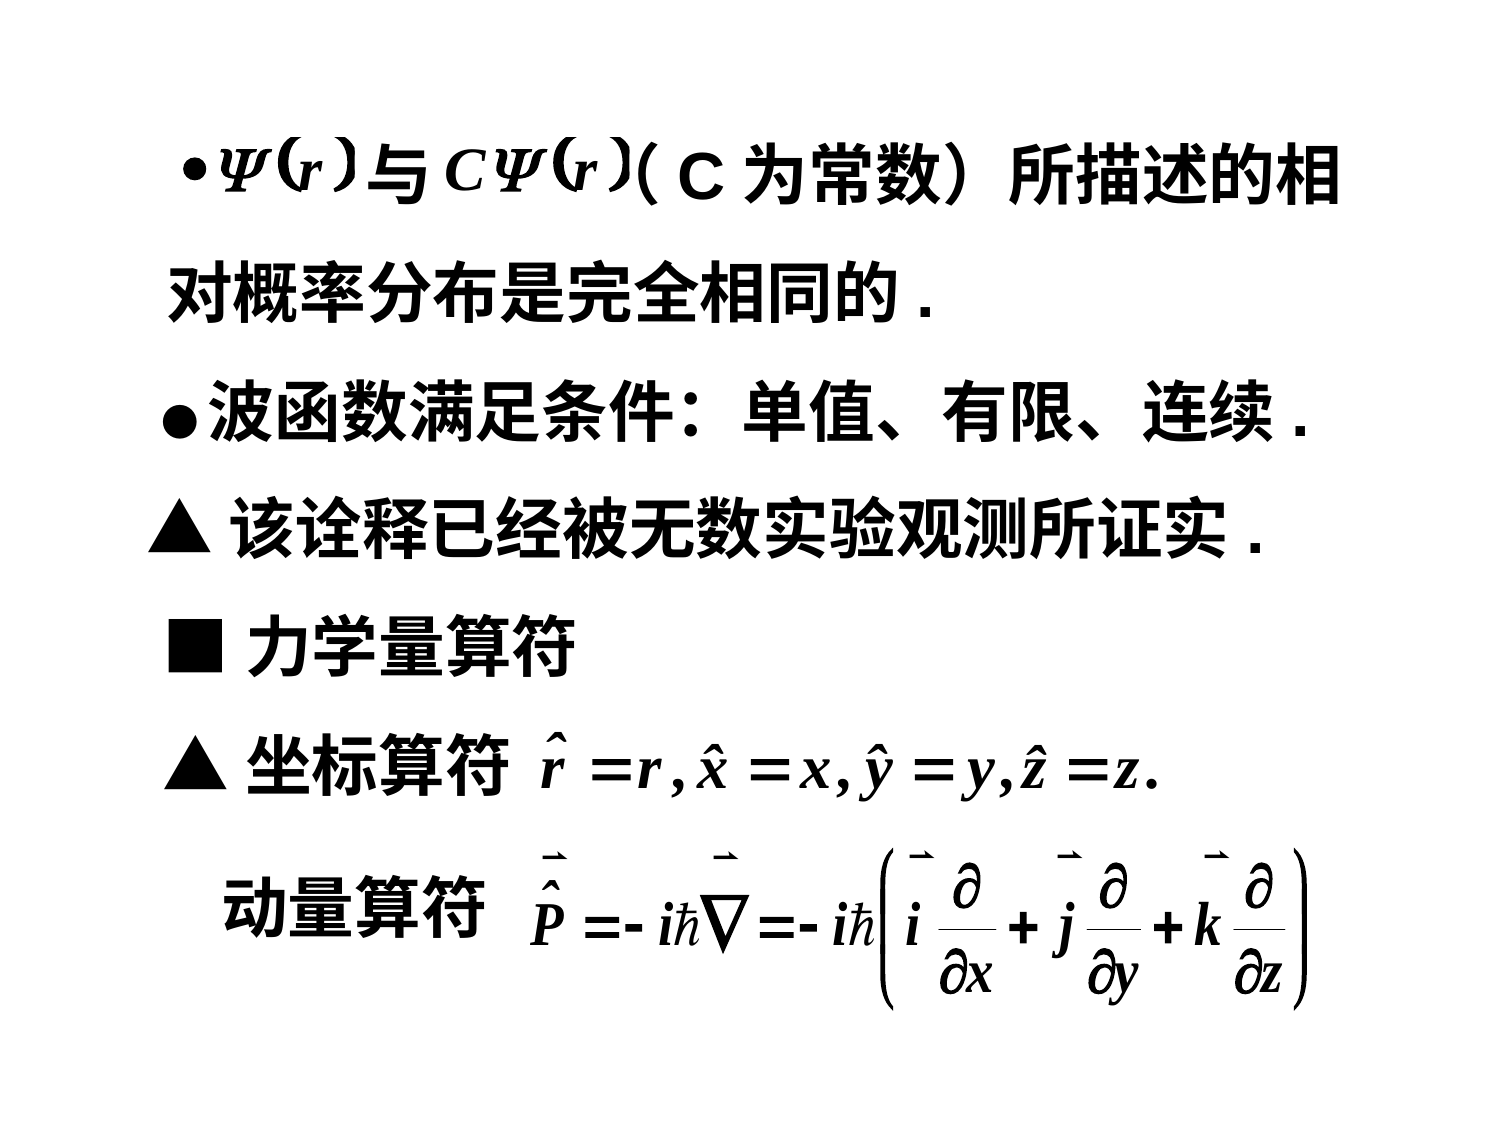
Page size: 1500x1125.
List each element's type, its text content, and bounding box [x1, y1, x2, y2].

text_box 与 [350, 125, 462, 221]
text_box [525, 845, 1318, 1013]
text_box ▲坐标算符 [147, 716, 691, 811]
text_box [442, 136, 630, 208]
text_box ▲该诠释已经被无数实验观测所证实. [131, 479, 1280, 575]
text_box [182, 136, 355, 208]
text_box 对概率分布是完全相同的. [151, 243, 950, 339]
text_box ■力学量算符 [147, 597, 644, 693]
text_box （C为常数）所描述的相 [580, 125, 1358, 221]
text_box 动量算符 [206, 858, 520, 953]
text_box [537, 727, 1160, 808]
text_box ●波函数满足条件：单值、有限、连续. [146, 361, 1326, 457]
